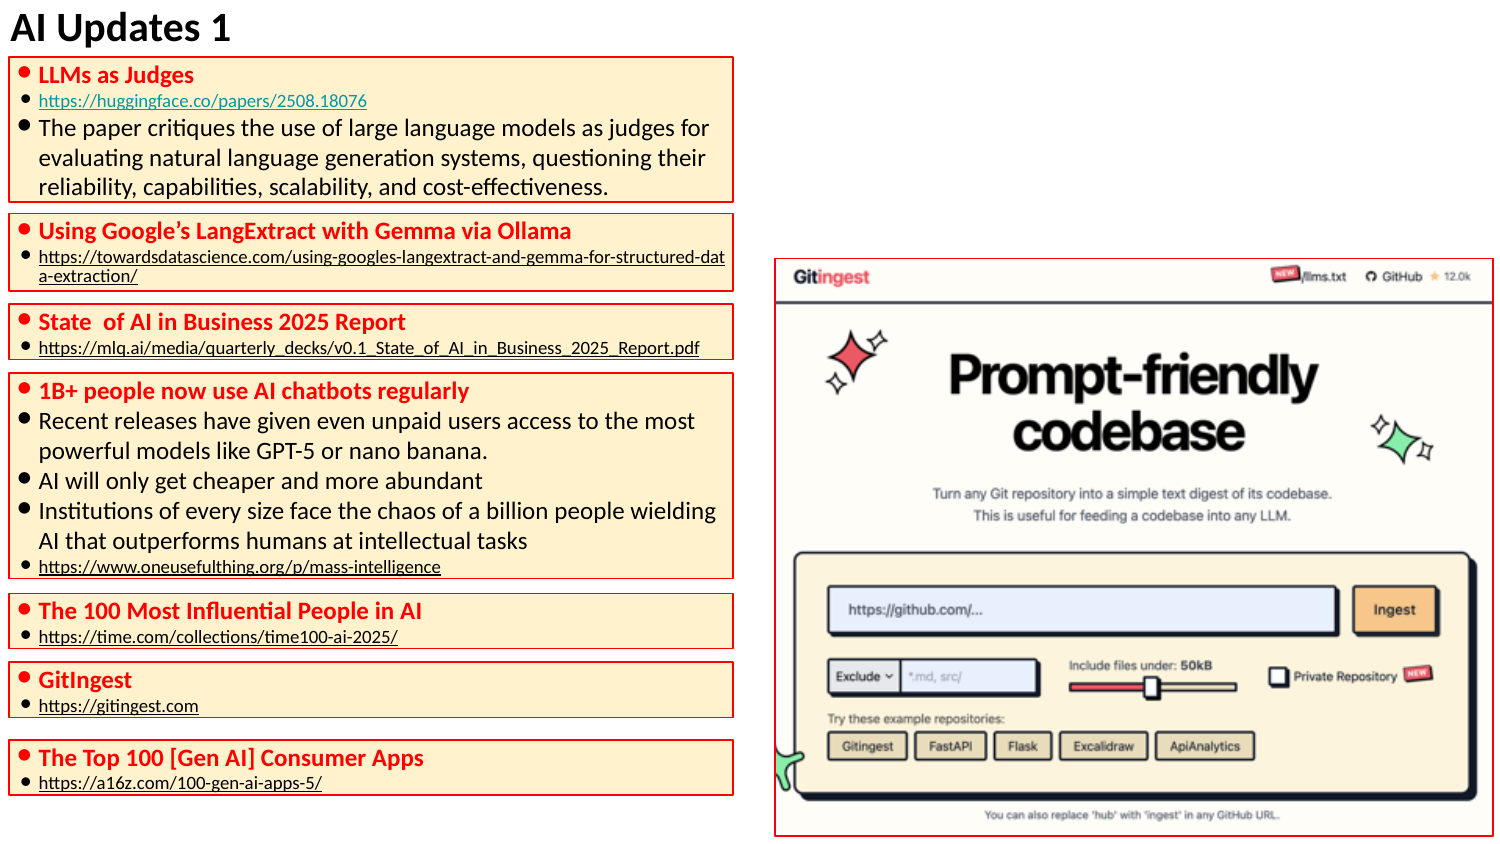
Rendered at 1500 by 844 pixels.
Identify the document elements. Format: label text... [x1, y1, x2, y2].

picture [775, 258, 1493, 836]
text_box Using Google’s LangExtract with Gemma via Ollama https://towardsdatascience.com/using-googles-langextract-and-gemma-for-structured-data-extraction/ [9, 213, 733, 292]
text_box The 100 Most Influential People in AI https://time.com/collections/time100-ai-2025/ [9, 593, 733, 649]
text_box AI Updates 1 [8, 0, 743, 52]
text_box 1B+ people now use AI chatbots regularly Recent releases have given even unpaid users access to the most powerful models like GPT-5 or nano banana. AI will only get cheaper and more abundant Institutions of every size face the chaos of a billion people wielding AI that outperforms humans at intellectual tasks https://www.oneusefulthing.org/p/mass-intelligence [9, 373, 733, 579]
text_box LLMs as Judges https://huggingface.co/papers/2508.18076 The paper critiques the use of large language models as judges for evaluating natural language generation systems, questioning their reliability, capabilities, scalability, and cost-effectiveness. [9, 57, 733, 203]
text_box The Top 100 [Gen AI] Consumer Apps https://a16z.com/100-gen-ai-apps-5/ [9, 739, 733, 796]
text_box State of AI in Business 2025 Report https://mlq.ai/media/quarterly_decks/v0.1_State_of_AI_in_Business_2025_Report.pdf [9, 304, 733, 360]
text_box GitIngest https://gitingest.com [9, 662, 733, 718]
